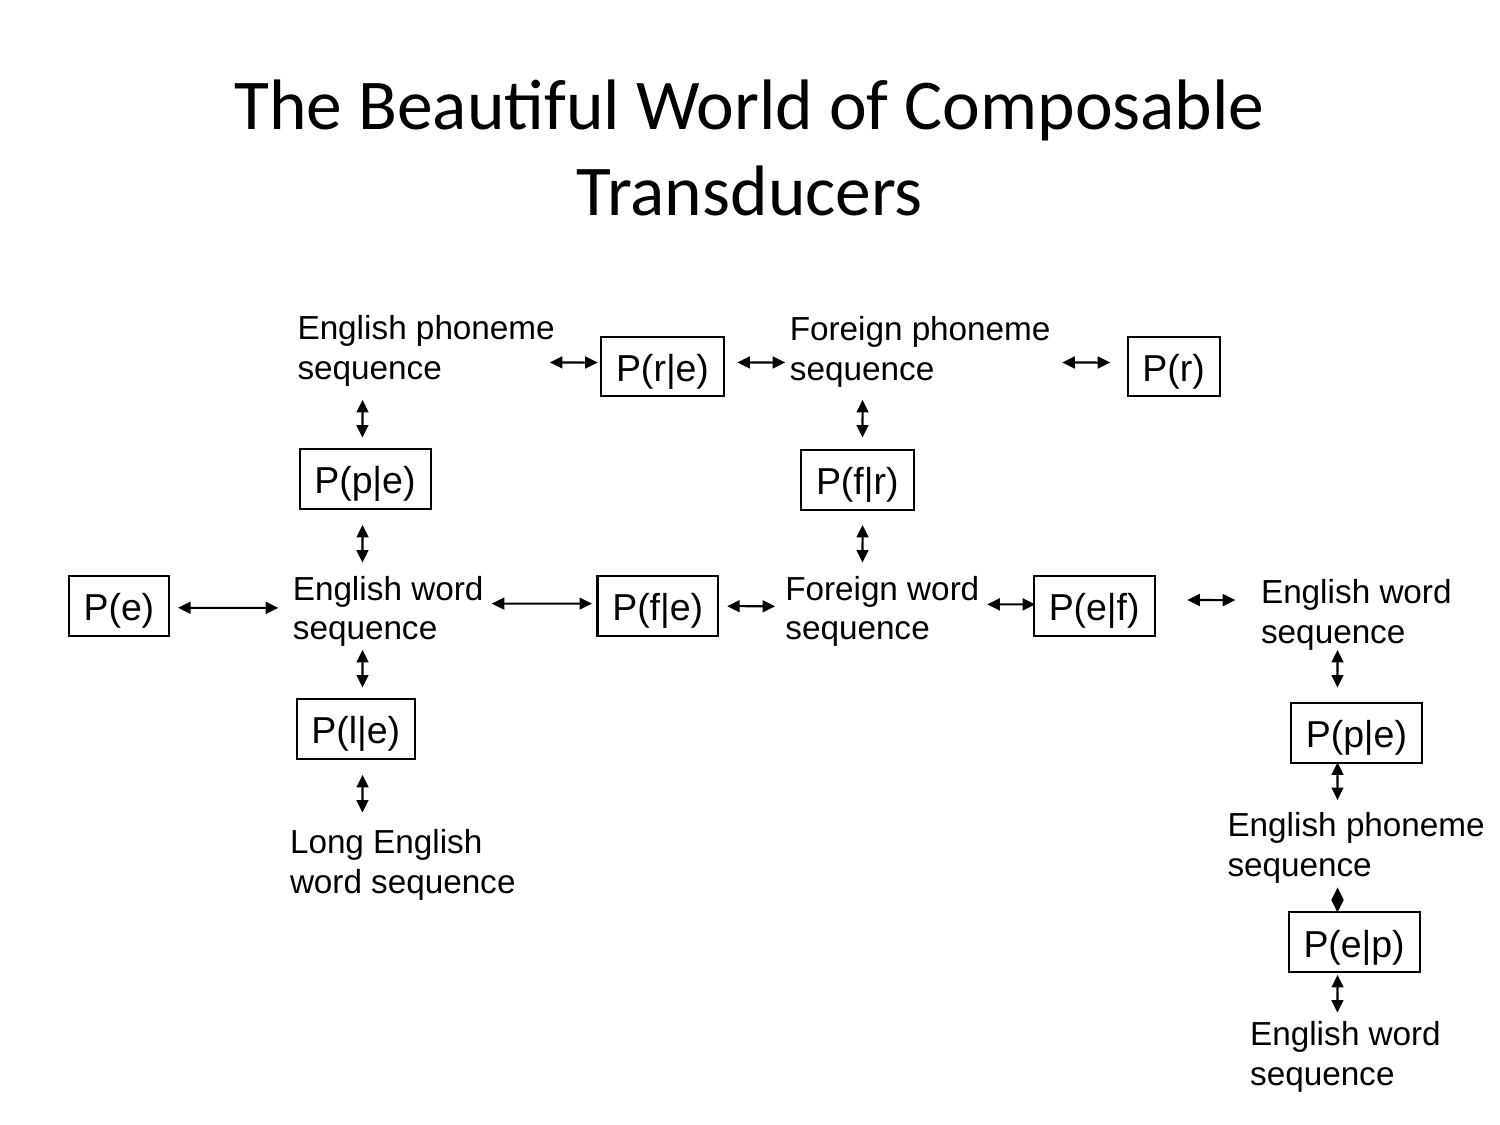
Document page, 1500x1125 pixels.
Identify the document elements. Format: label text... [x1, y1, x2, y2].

text_box P(e|p) [1288, 912, 1420, 973]
text_box [856, 525, 869, 563]
text_box [356, 399, 369, 438]
text_box [1062, 356, 1111, 369]
title The Beautiful World of Composable Transducers [112, 50, 1388, 238]
text_box [356, 649, 369, 688]
text_box P(p|e) [299, 449, 431, 509]
text_box Long English word sequence [275, 812, 531, 907]
text_box [856, 399, 869, 438]
text_box [1331, 887, 1344, 913]
text_box P(f|e) [597, 575, 719, 636]
text_box [356, 774, 369, 813]
text_box Foreign phoneme sequence [775, 299, 1066, 395]
text_box [987, 598, 1036, 611]
text_box English word sequence [1235, 1005, 1466, 1100]
text_box P(e) [68, 575, 170, 636]
text_box [1331, 762, 1344, 800]
text_box [549, 356, 598, 369]
text_box [1331, 975, 1344, 1013]
text_box P(e|f) [1033, 575, 1155, 636]
text_box P(f|r) [801, 449, 914, 510]
text_box P(r) [1127, 336, 1220, 397]
text_box P(p|e) [1291, 703, 1423, 763]
text_box English phoneme sequence [282, 299, 570, 394]
text_box [727, 600, 775, 613]
text_box English word sequence [1246, 562, 1467, 657]
text_box [1331, 649, 1344, 688]
text_box P(l|e) [296, 699, 416, 759]
text_box [491, 597, 592, 610]
text_box [737, 356, 786, 369]
text_box English word sequence [278, 559, 499, 654]
text_box English phoneme sequence [1212, 796, 1500, 891]
text_box [356, 525, 369, 563]
text_box [1187, 593, 1236, 607]
text_box [178, 601, 279, 615]
text_box Foreign word sequence [770, 559, 995, 654]
text_box P(r|e) [601, 336, 724, 397]
